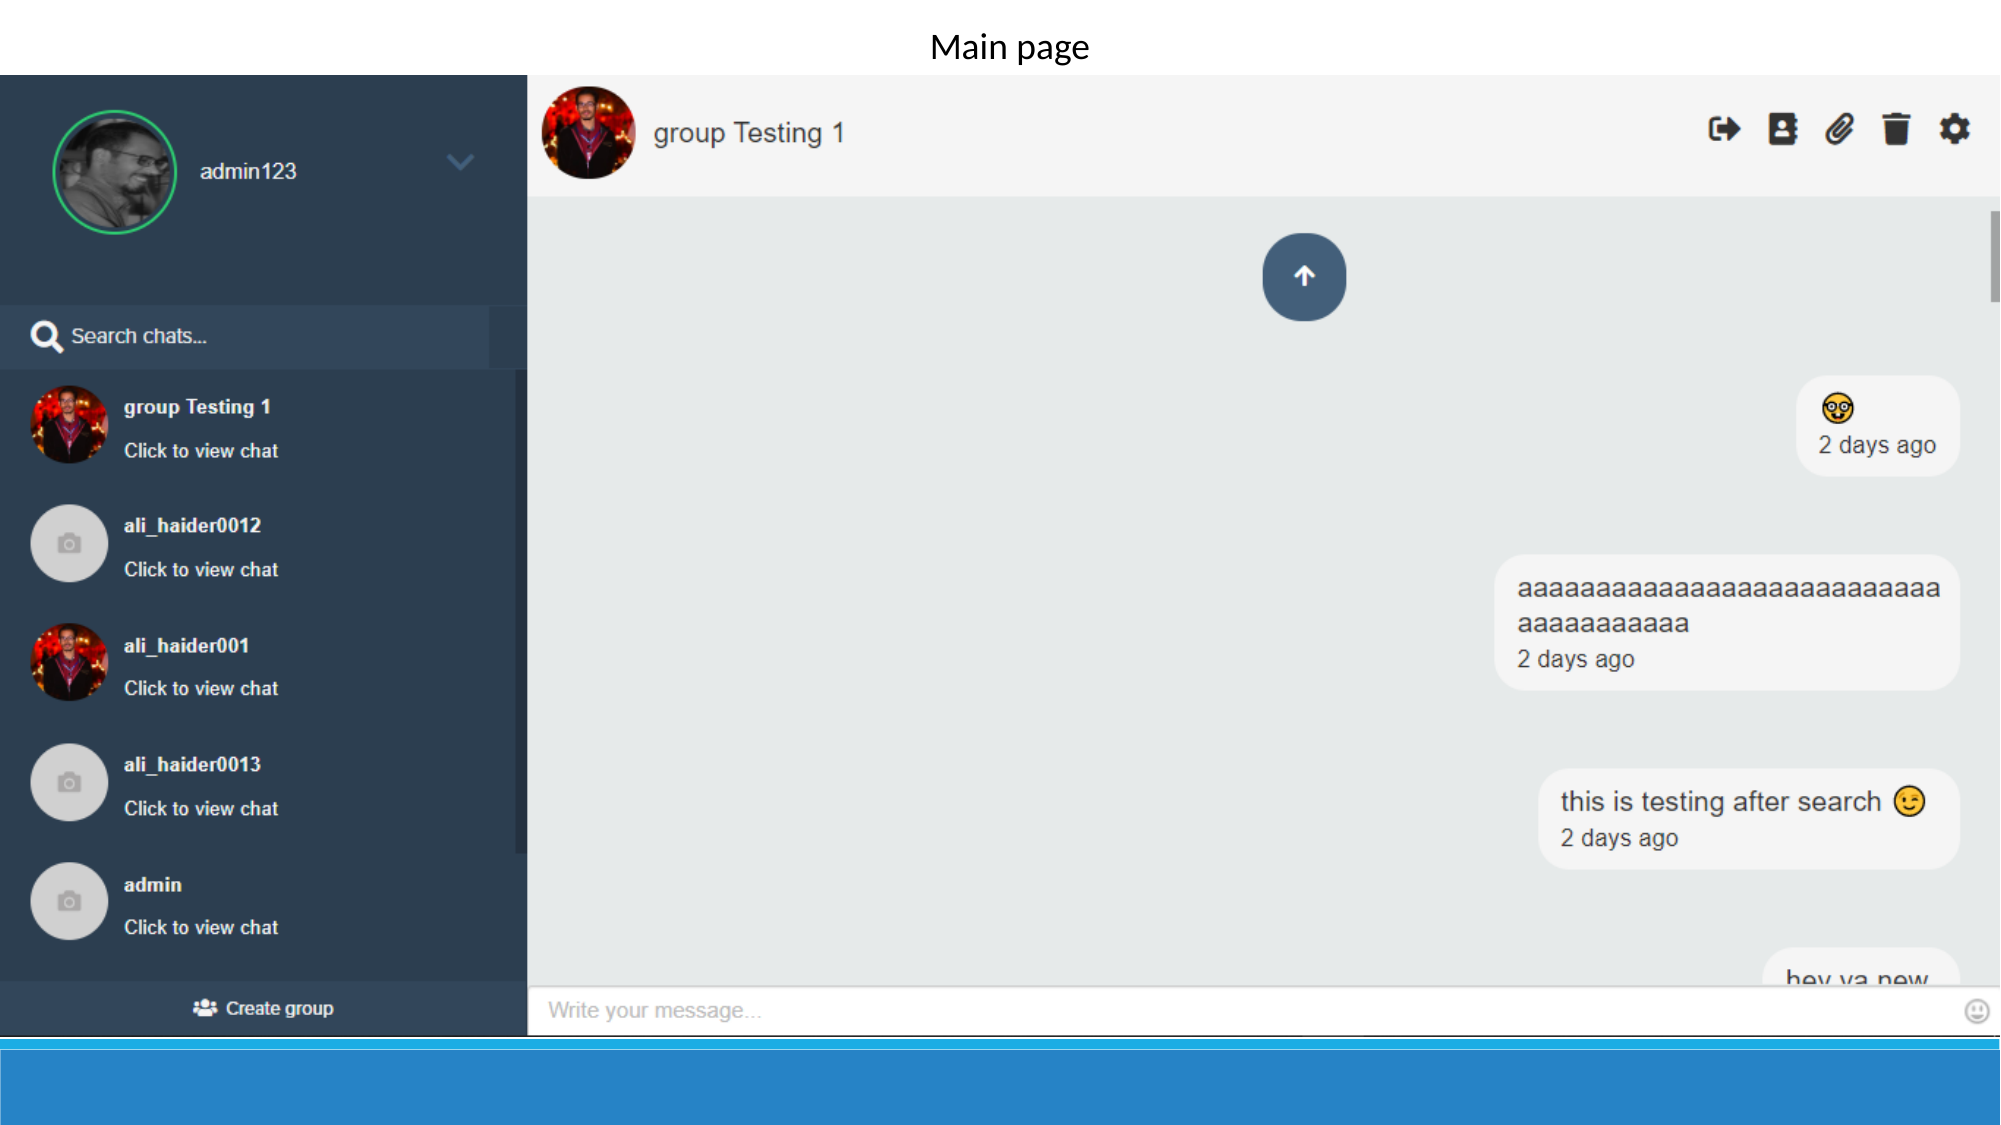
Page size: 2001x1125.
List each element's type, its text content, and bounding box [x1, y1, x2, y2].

picture [0, 74, 2000, 1038]
text_box Main page [914, 14, 1124, 71]
